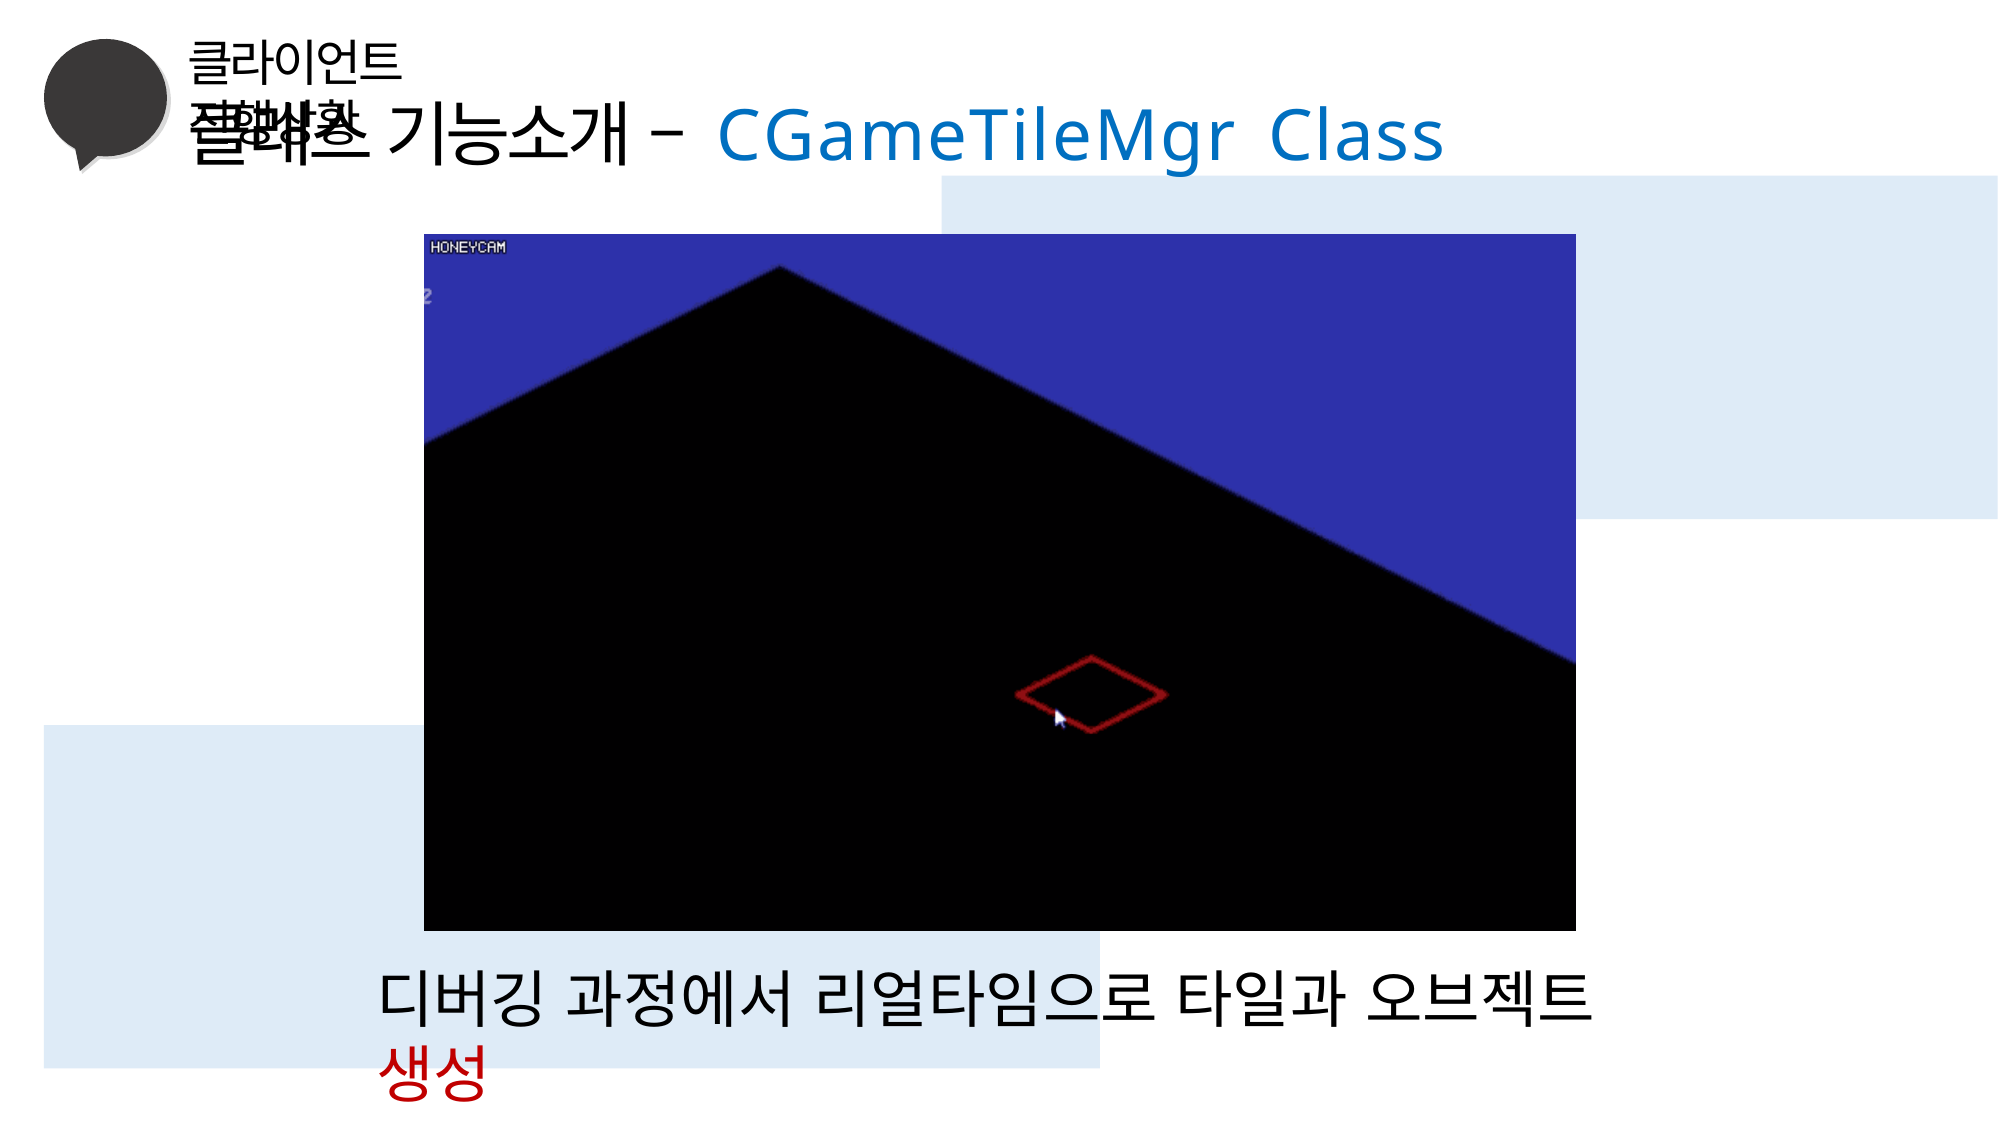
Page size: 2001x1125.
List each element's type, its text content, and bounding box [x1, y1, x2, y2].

title 클래스 기능소개 – CGameTileMgr Class [185, 87, 1863, 278]
text_box 디버깅 과정에서 리얼타임으로 타일과 오브젝트 생성 [373, 958, 1674, 1111]
picture [423, 233, 1576, 932]
text_box [43, 725, 1100, 1069]
text_box [1582, 175, 1998, 520]
text_box 클라이언트 진행상황 [185, 28, 590, 87]
